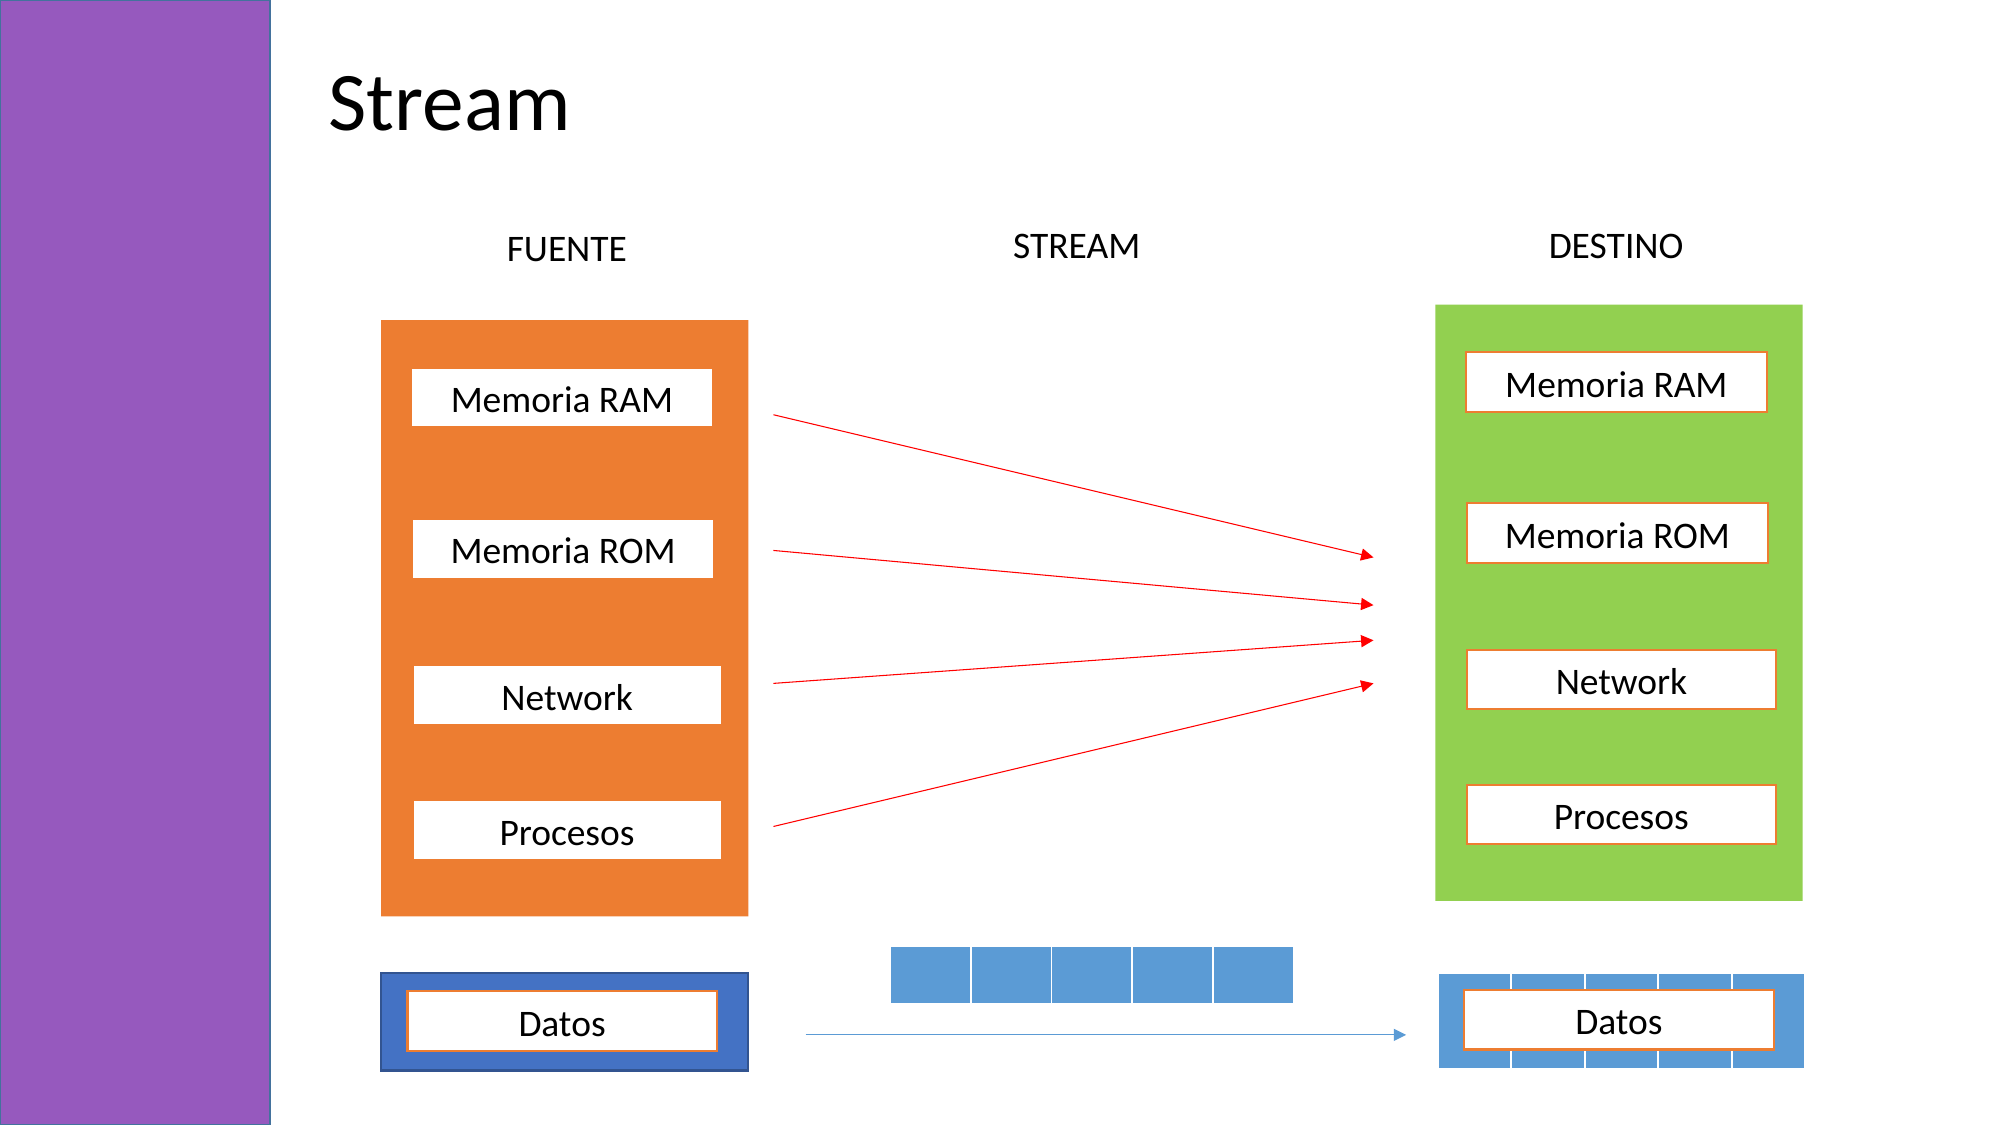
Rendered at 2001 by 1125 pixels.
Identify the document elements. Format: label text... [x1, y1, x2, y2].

text_box Memoria RAM [410, 367, 714, 428]
table_header [1586, 1051, 1657, 1068]
text_box [380, 319, 749, 917]
text_box [1434, 304, 1804, 902]
text_box [0, 0, 271, 1125]
table_header [1659, 1051, 1731, 1068]
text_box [380, 973, 749, 1071]
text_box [773, 683, 1374, 827]
text_box DESTINO [1534, 213, 1699, 274]
table_header [1214, 947, 1293, 1003]
table_header [1512, 974, 1584, 989]
text_box Memoria RAM [1465, 351, 1768, 413]
text_box Network [1466, 649, 1777, 710]
text_box Memoria ROM [1466, 502, 1769, 564]
text_box Procesos [411, 799, 723, 861]
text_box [773, 550, 1374, 606]
text_box STREAM [998, 213, 1156, 274]
text_box Network [411, 664, 723, 726]
text_box Datos [1463, 989, 1775, 1051]
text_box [773, 640, 1374, 683]
table_header [1586, 974, 1657, 989]
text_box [773, 414, 1374, 550]
text_box FUENTE [492, 216, 643, 277]
table_header [972, 947, 1051, 1003]
text_box Memoria ROM [411, 518, 715, 580]
table_header [891, 947, 970, 1003]
table_header [1512, 1051, 1584, 1068]
table_header [1052, 947, 1131, 1003]
table_header [1133, 947, 1212, 1003]
table_header [1659, 974, 1731, 989]
table_header [1733, 974, 1804, 1068]
text_box Procesos [1466, 784, 1777, 845]
table_header [1439, 974, 1510, 1068]
text_box Stream [313, 40, 586, 155]
